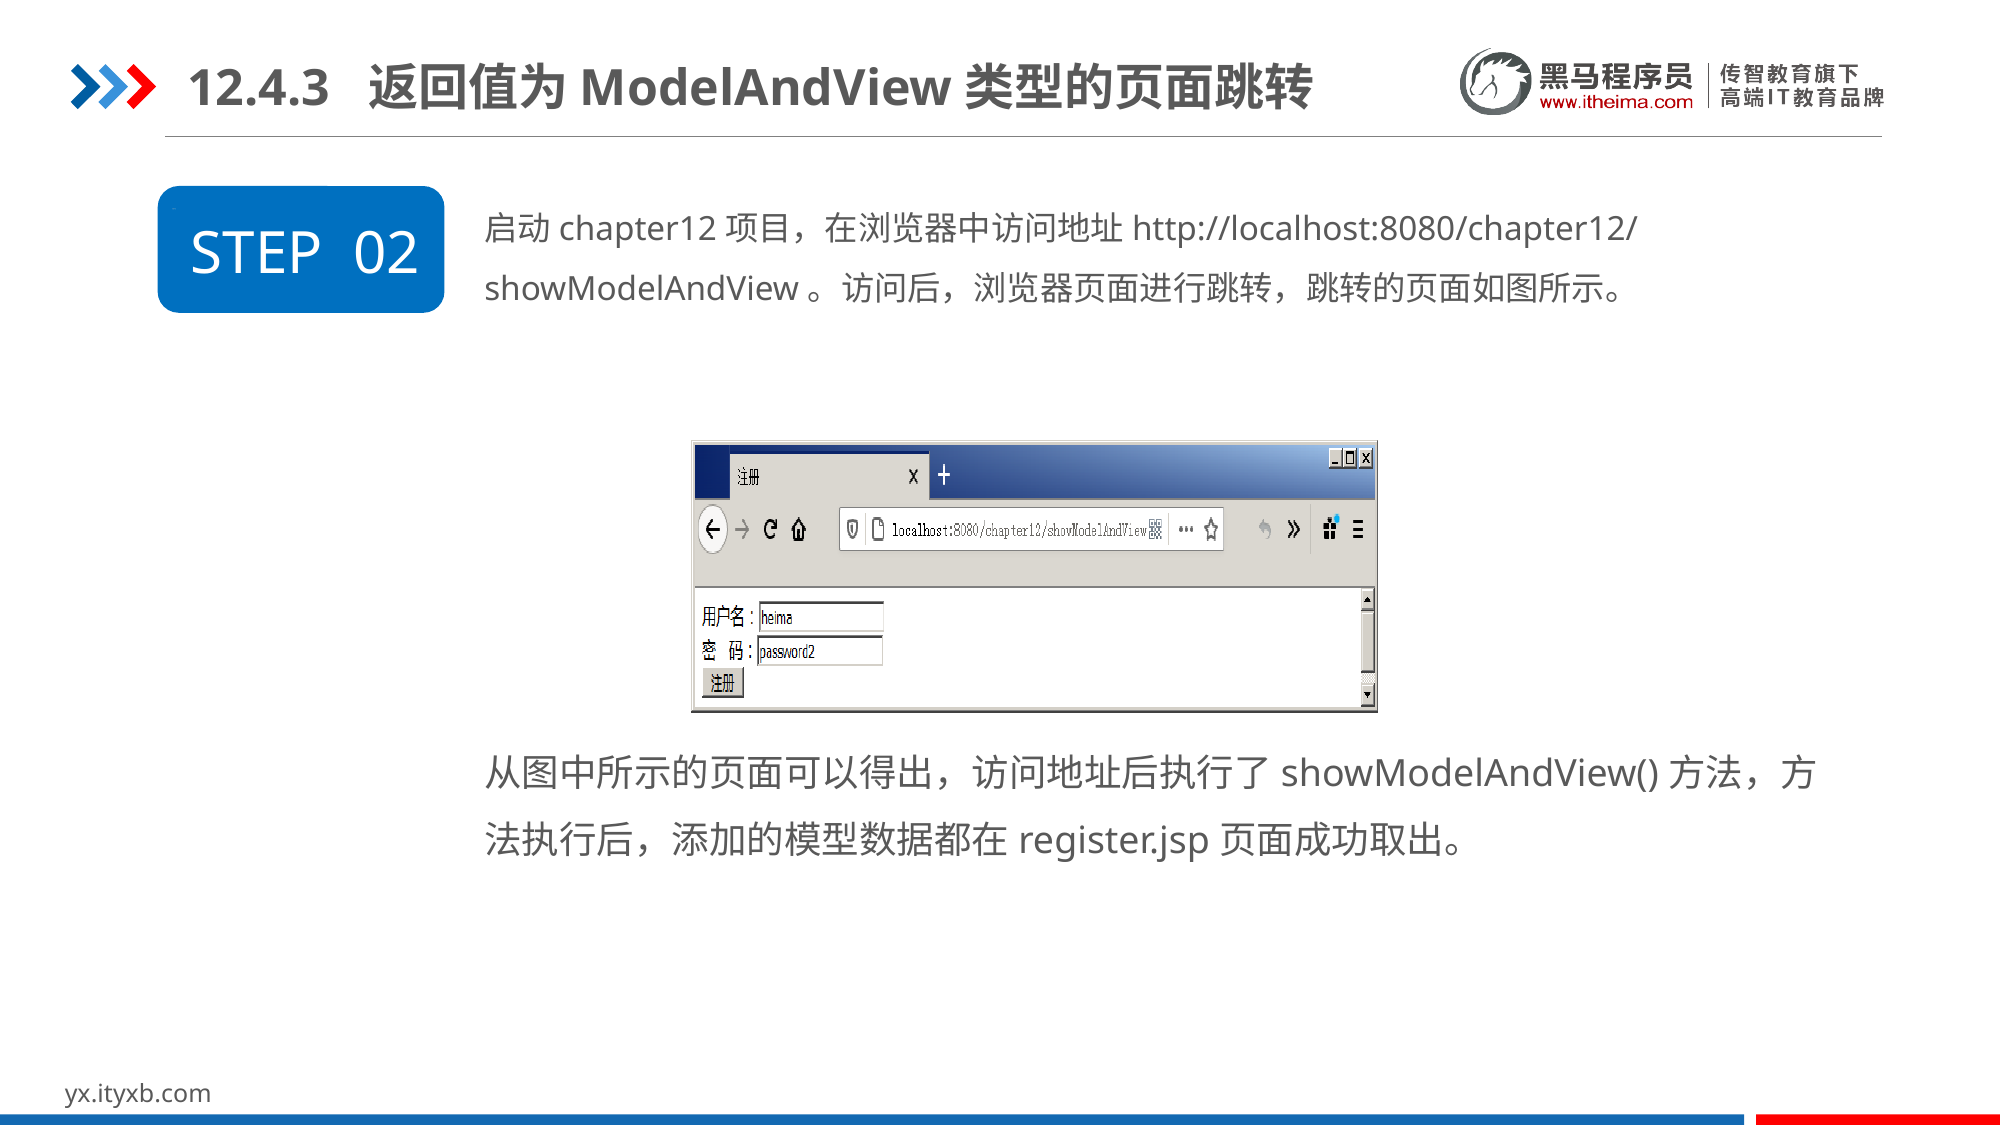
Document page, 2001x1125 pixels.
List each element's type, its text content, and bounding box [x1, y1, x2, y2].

text_box [156, 184, 446, 314]
picture [1460, 48, 1887, 115]
picture [691, 440, 1378, 713]
text_box 12.4.3 返回值为ModelAndView类型的页面跳转 [187, 43, 1368, 127]
text_box STEP 02 [172, 208, 439, 293]
text_box 启动chapter12项目，在浏览器中访问地址http://localhost:8080/chapter12/showModelAndView。访问后，浏览器页面进行跳转，跳转的页面如图所示。 从图中所示的页面可以得出，访问地址后执行了showModelAndView()方法，方法执行后，添加的模型数据都在register.jsp页面成功取出。 [469, 180, 1862, 869]
